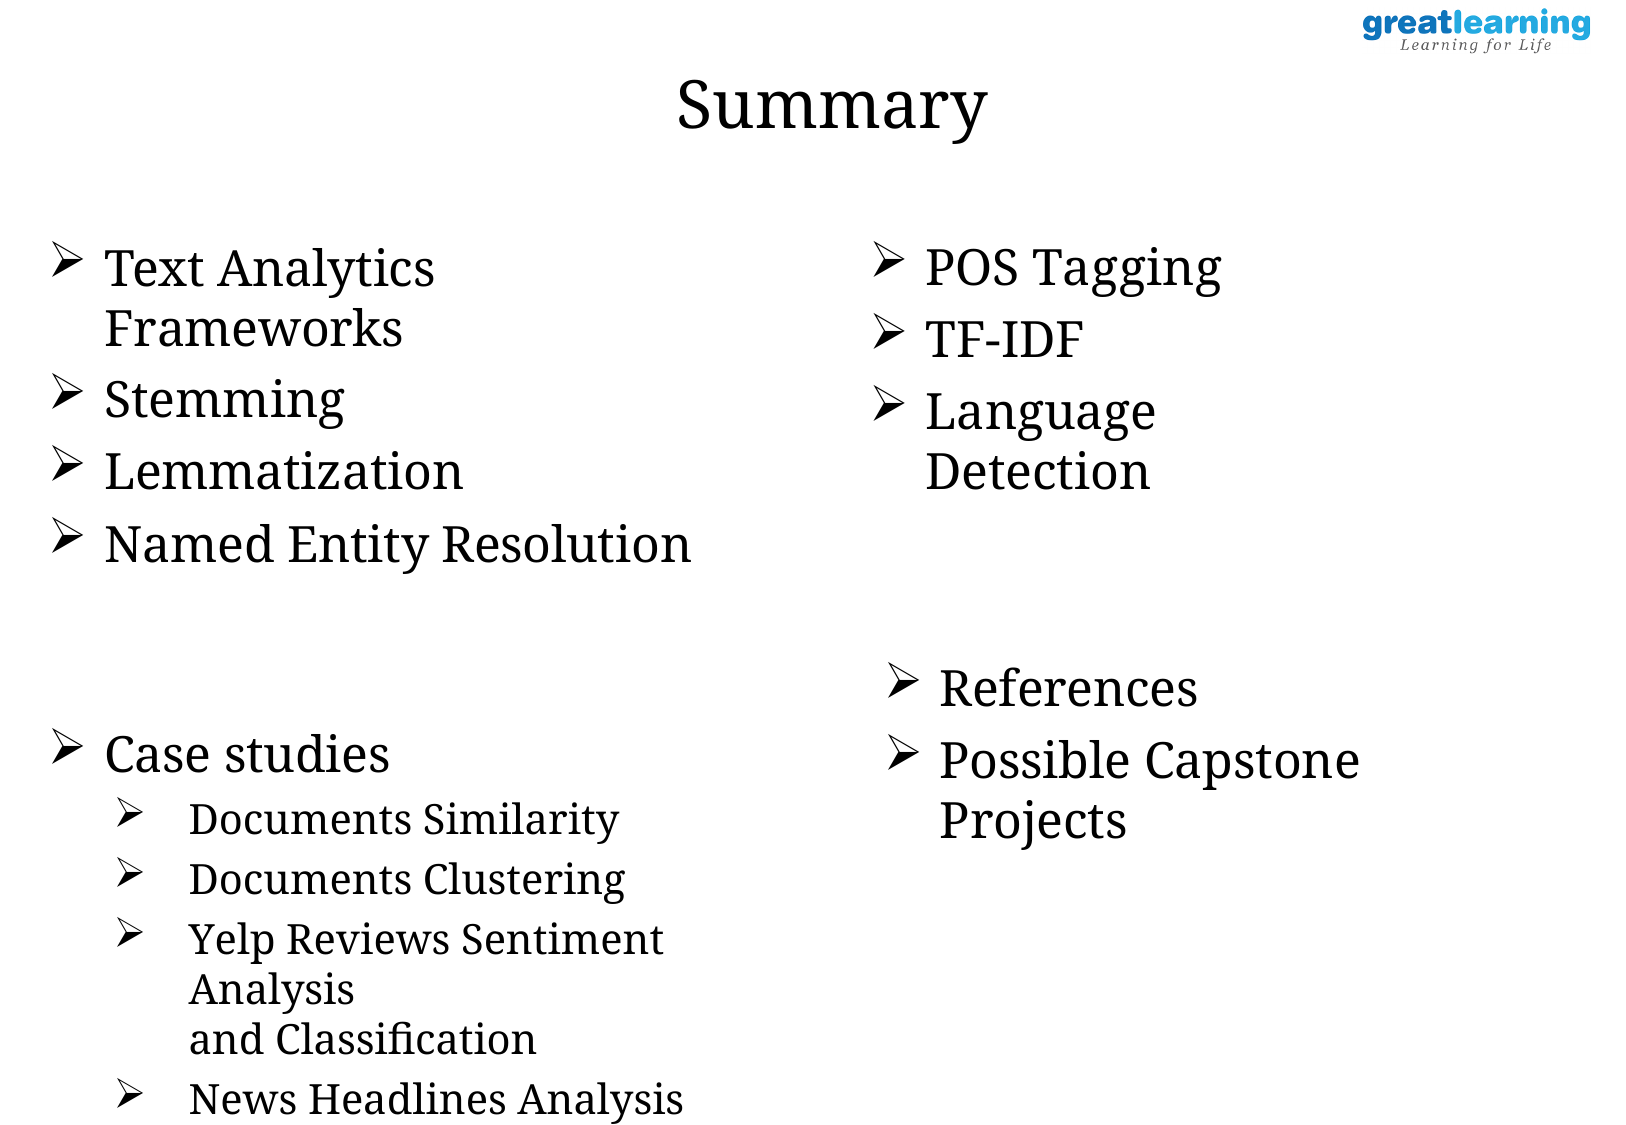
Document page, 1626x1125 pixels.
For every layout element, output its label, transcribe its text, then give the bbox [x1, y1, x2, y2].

picture [1362, 7, 1592, 55]
title Summary [85, 40, 1540, 250]
text_box References Possible Capstone Projects [881, 656, 1466, 849]
list Text Analytics Frameworks Stemming Lemmatization Named Entity Resolution Case studies Documents Similarity Documents Clustering Yelp Reviews Sentiment Analysis and Classification News Headlines Analysis [45, 235, 729, 1124]
text_box POS Tagging TF-IDF Language Detection [867, 235, 1318, 500]
